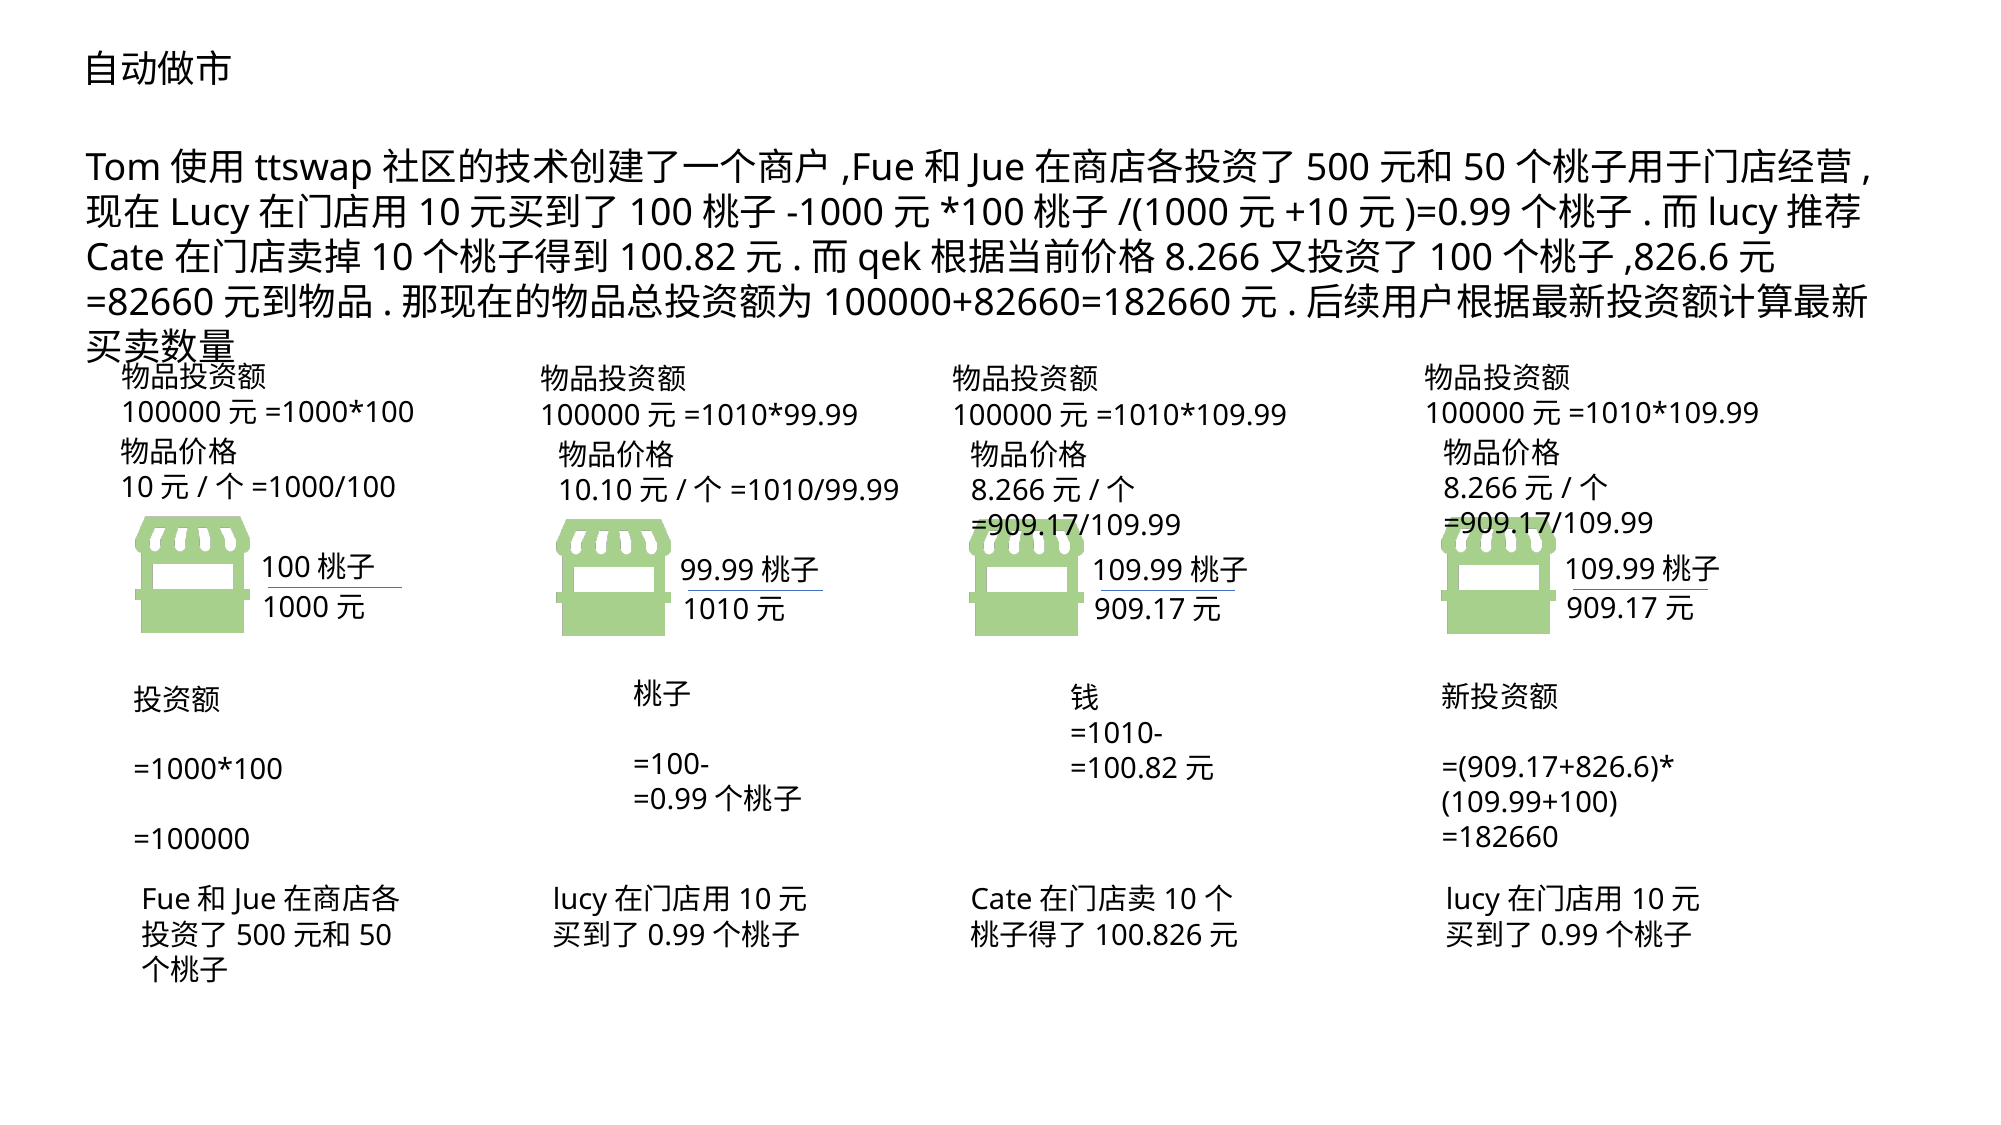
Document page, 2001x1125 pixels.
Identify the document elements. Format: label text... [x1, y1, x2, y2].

text_box lucy在门店用10元 买到了0.99个桃子 [1431, 873, 1748, 959]
picture [1423, 501, 1574, 652]
picture [950, 503, 1102, 654]
text_box 909.17元 [1101, 594, 1237, 633]
text_box 109.99桃子 [1574, 548, 1736, 593]
text_box 物品投资额 100000元=1010*109.99 [1409, 351, 1775, 437]
text_box Tom使用ttswap社区的技术创建了一个商户,Fue和Jue在商店各投资了500元和50个桃子用于门店经营,现在Lucy在门店用10元买到了100桃子-1000元*100桃子/(1000元+10元)=0.99个桃子.而lucy推荐Cate在门店卖掉10个桃子得到100.82元.而qek根据当前价格8.266又投资了100个桃子,826.6元=82660元到物品.那现在的物品总投资额为100000+82660=182660元.后续用户根据最新投资额计算最新买卖数量 [70, 135, 1888, 376]
text_box Cate在门店卖10个桃子得了100.826元 [955, 873, 1273, 959]
text_box 投资额 =1000*100 =100000 [118, 673, 299, 863]
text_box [117, 350, 415, 651]
text_box 自动做市 [68, 37, 248, 98]
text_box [538, 353, 942, 960]
text_box 新投资额 =(909.17+826.6)* (109.99+100) =182660 [1426, 671, 1690, 861]
text_box 物品投资额 100000元=1010*109.99 [942, 353, 1302, 439]
text_box 物品价格 8.266元/个=909.17/109.99 [956, 428, 1354, 549]
text_box 物品价格 8.266元/个=909.17/109.99 [1428, 427, 1827, 548]
text_box 909.17元 [1574, 593, 1709, 632]
text_box 109.99桃子 [1101, 549, 1264, 594]
text_box Fue和Jue在商店各投资了500元和50个桃子 [126, 873, 443, 994]
